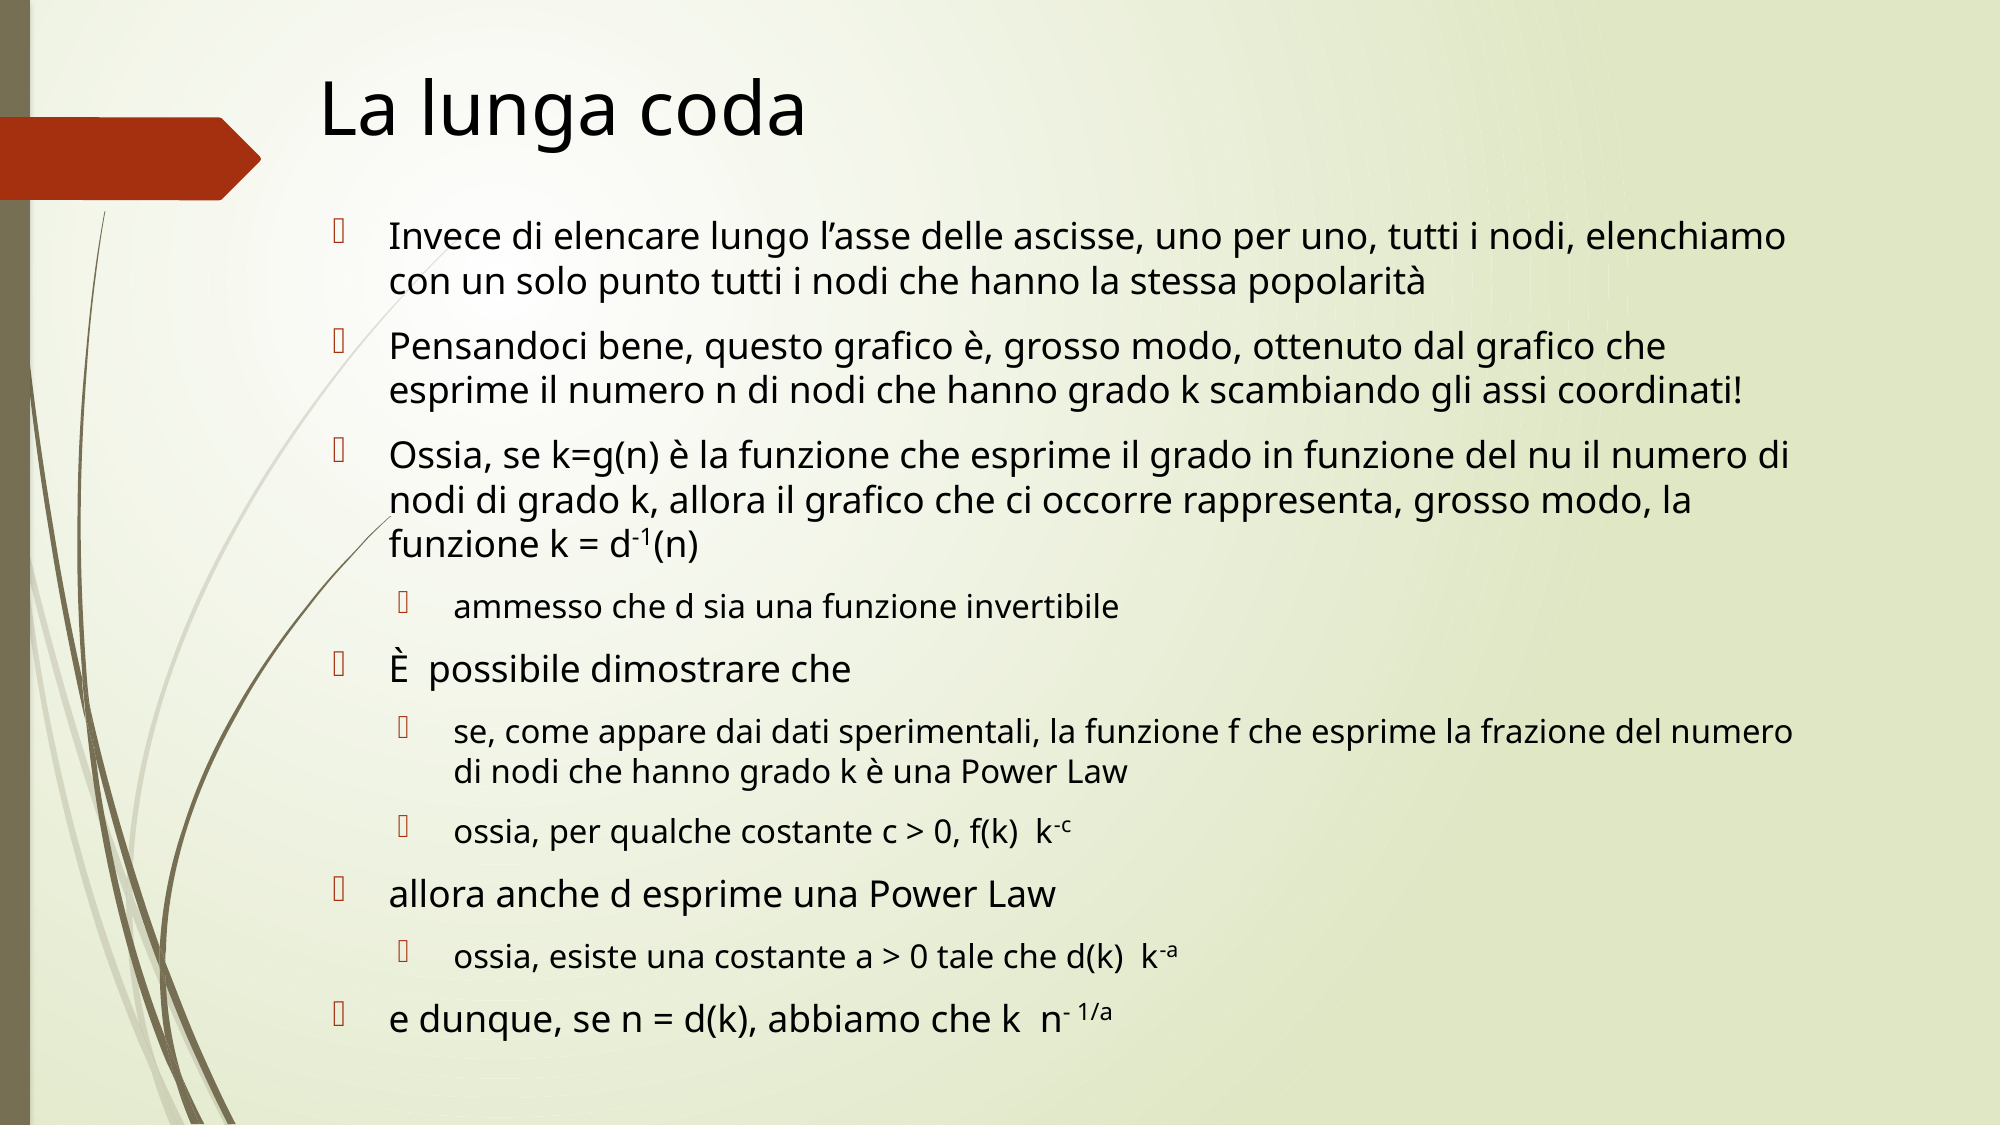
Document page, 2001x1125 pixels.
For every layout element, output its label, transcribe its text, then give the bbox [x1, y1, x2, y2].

title La lunga coda [303, 53, 1846, 205]
